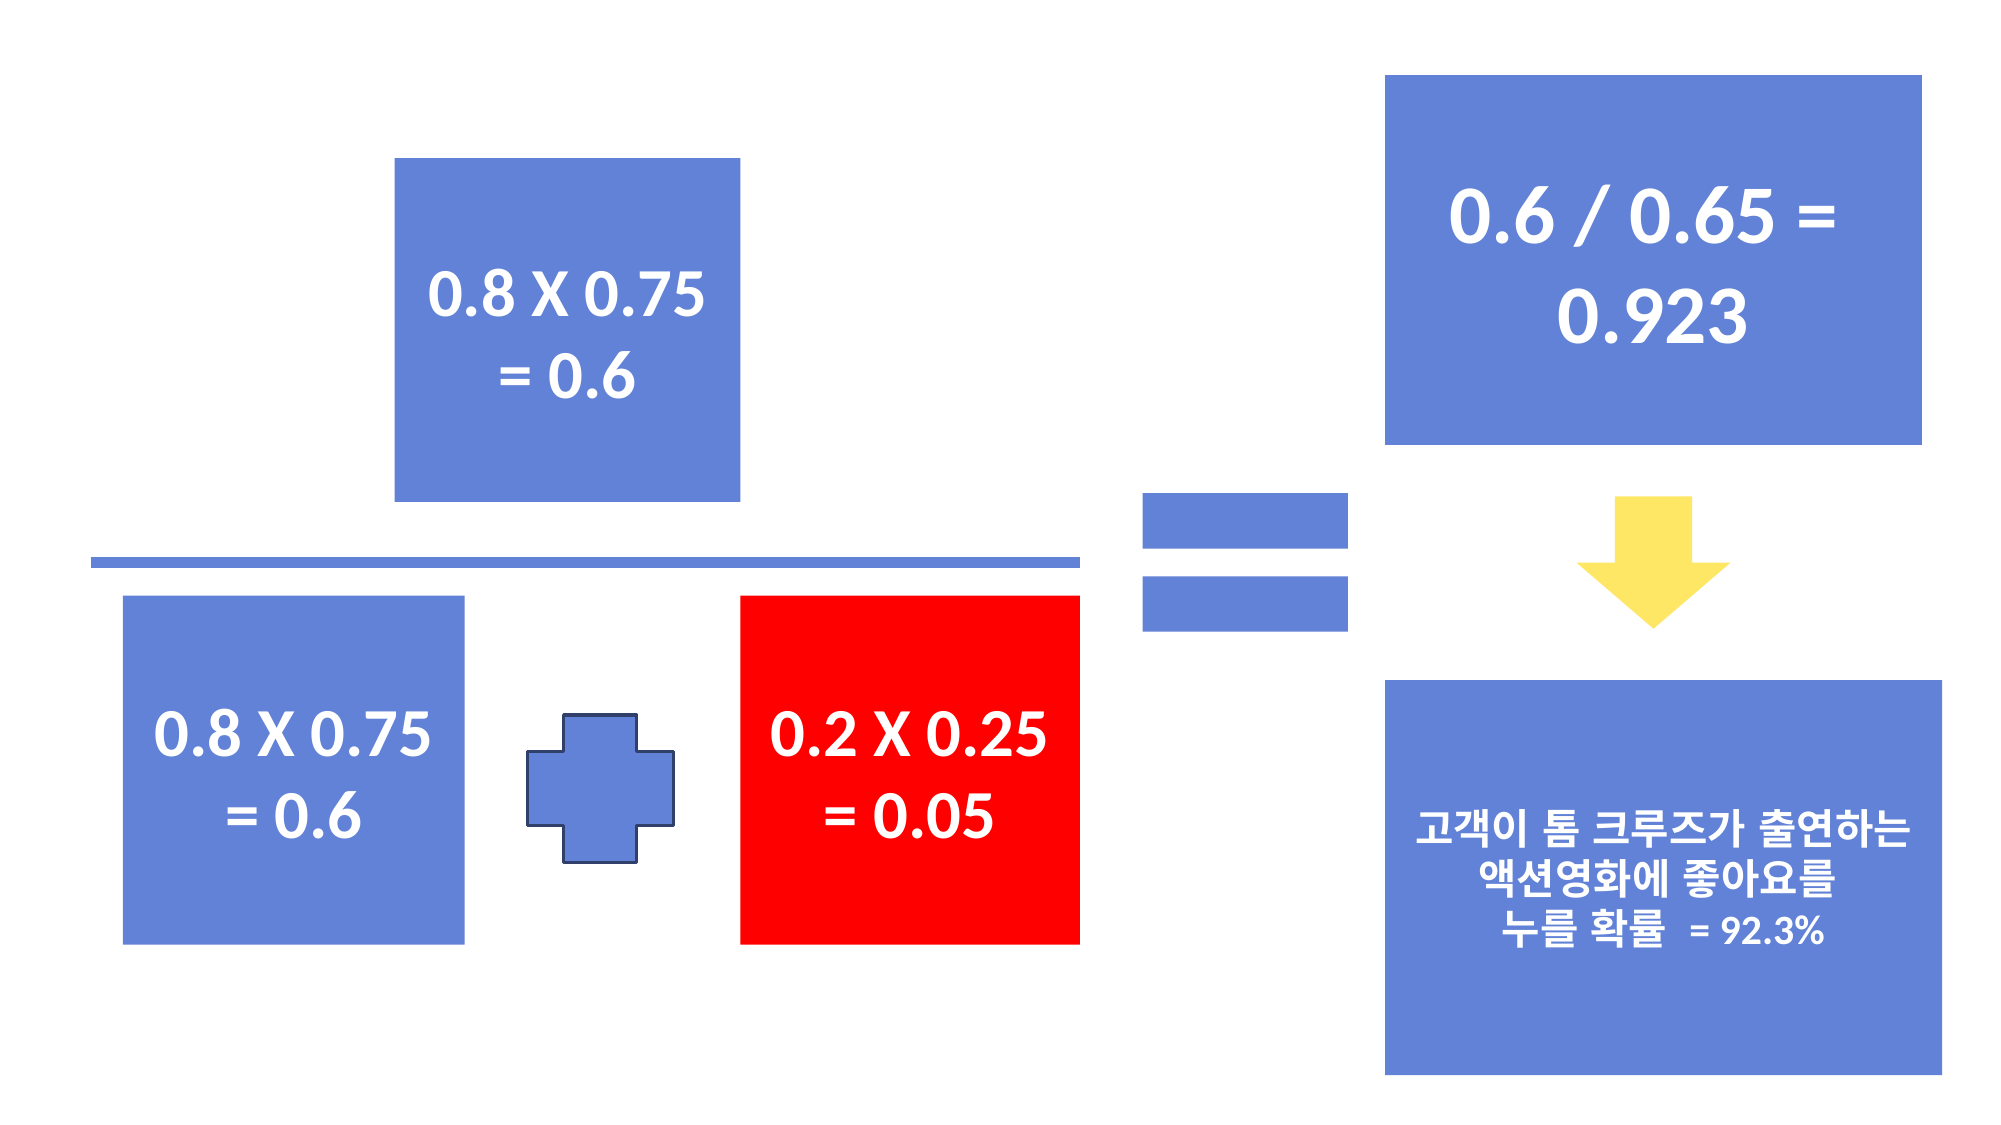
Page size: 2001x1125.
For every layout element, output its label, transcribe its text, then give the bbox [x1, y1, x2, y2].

text_box [1141, 575, 1350, 633]
text_box 0.8 X 0.75 = 0.6 [122, 595, 465, 945]
text_box [1141, 492, 1350, 550]
text_box 0.6 / 0.65 = 0.923 [1384, 74, 1923, 446]
text_box [526, 713, 675, 864]
text_box 0.8 X 0.75 = 0.6 [394, 158, 741, 502]
text_box [1574, 494, 1733, 630]
text_box 0.2 X 0.25 = 0.05 [740, 595, 1080, 945]
text_box 고객이 톰 크루즈가 출연하는 액션영화에 좋아요를 누를 확률 = 92.3% [1384, 679, 1944, 1077]
